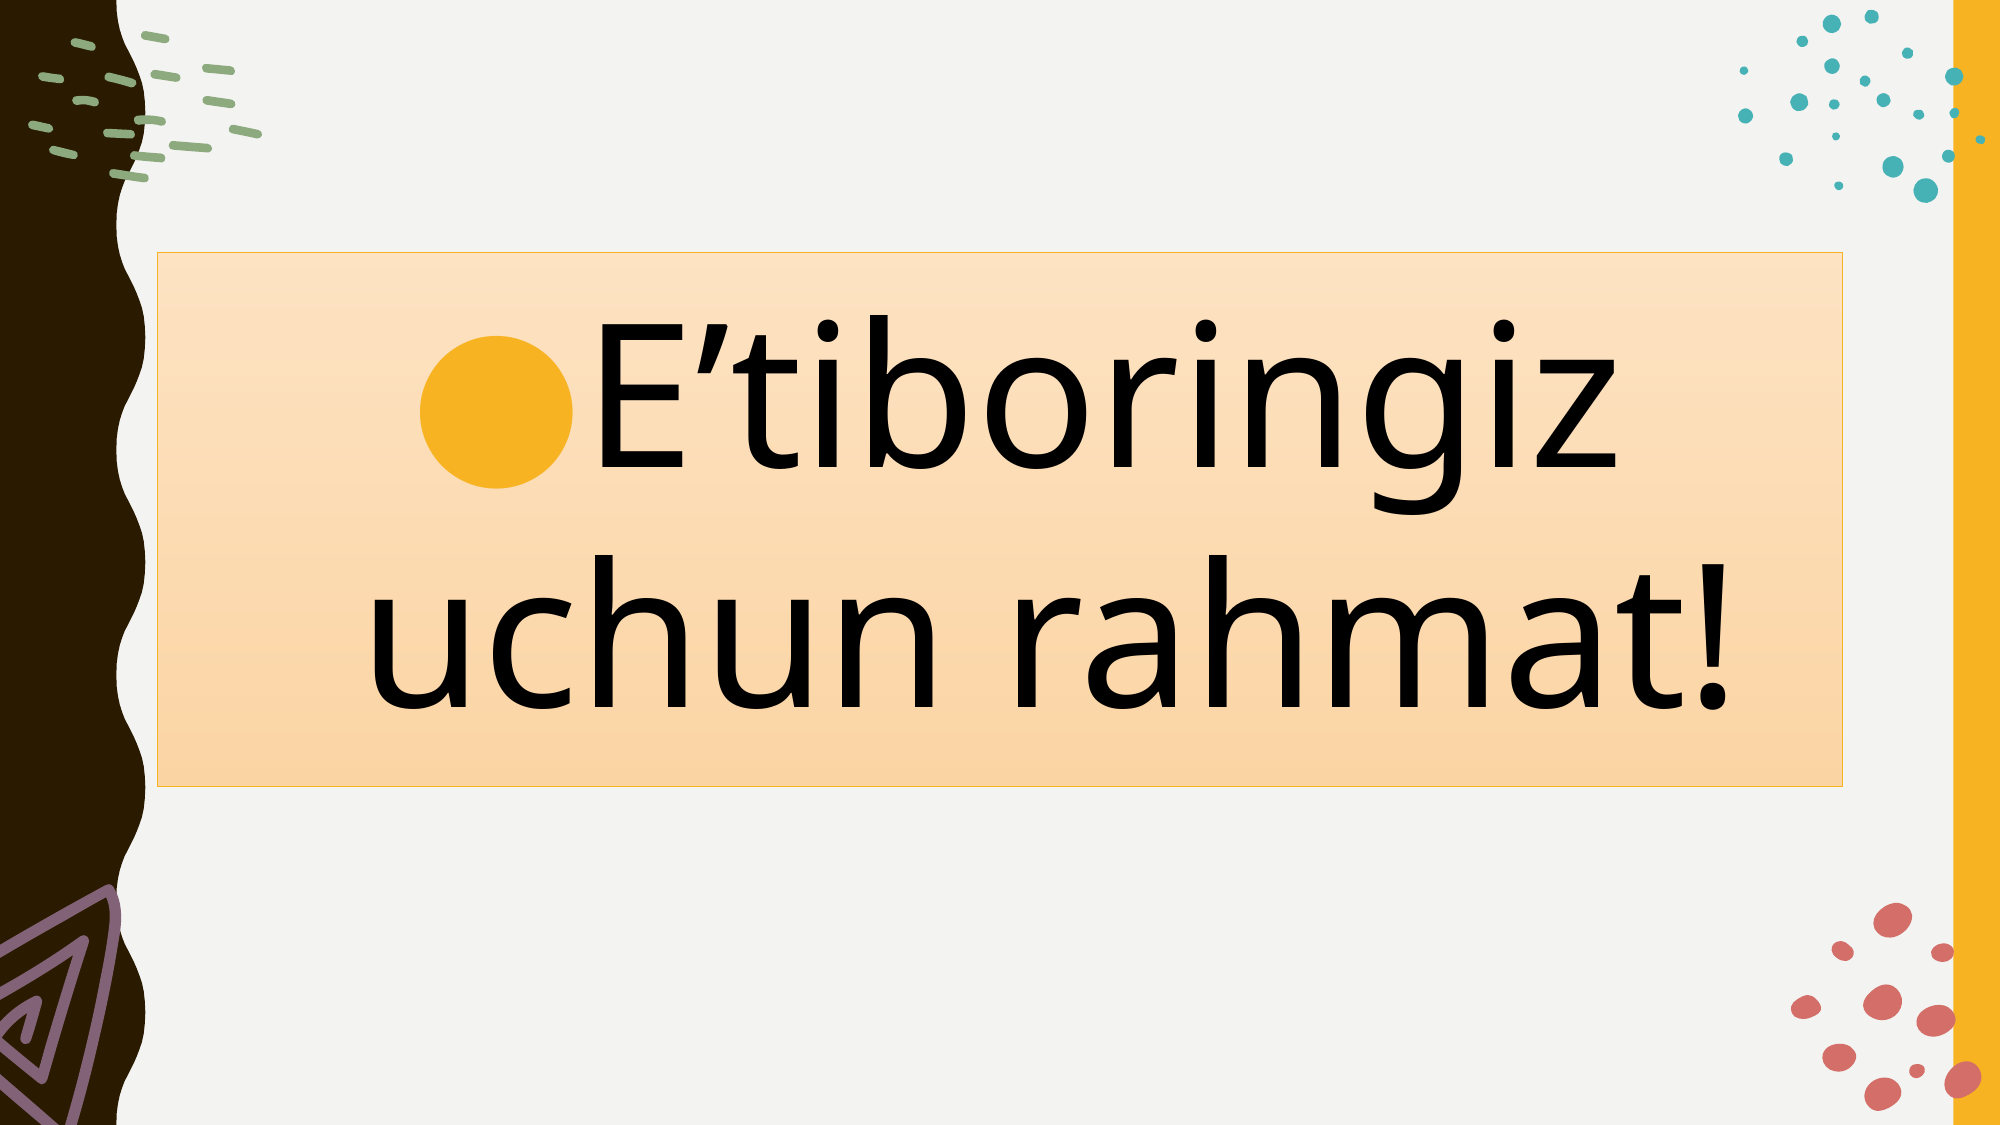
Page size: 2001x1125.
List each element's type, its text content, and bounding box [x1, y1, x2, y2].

list E’tiboringiz uchun rahmat! [157, 252, 1843, 787]
